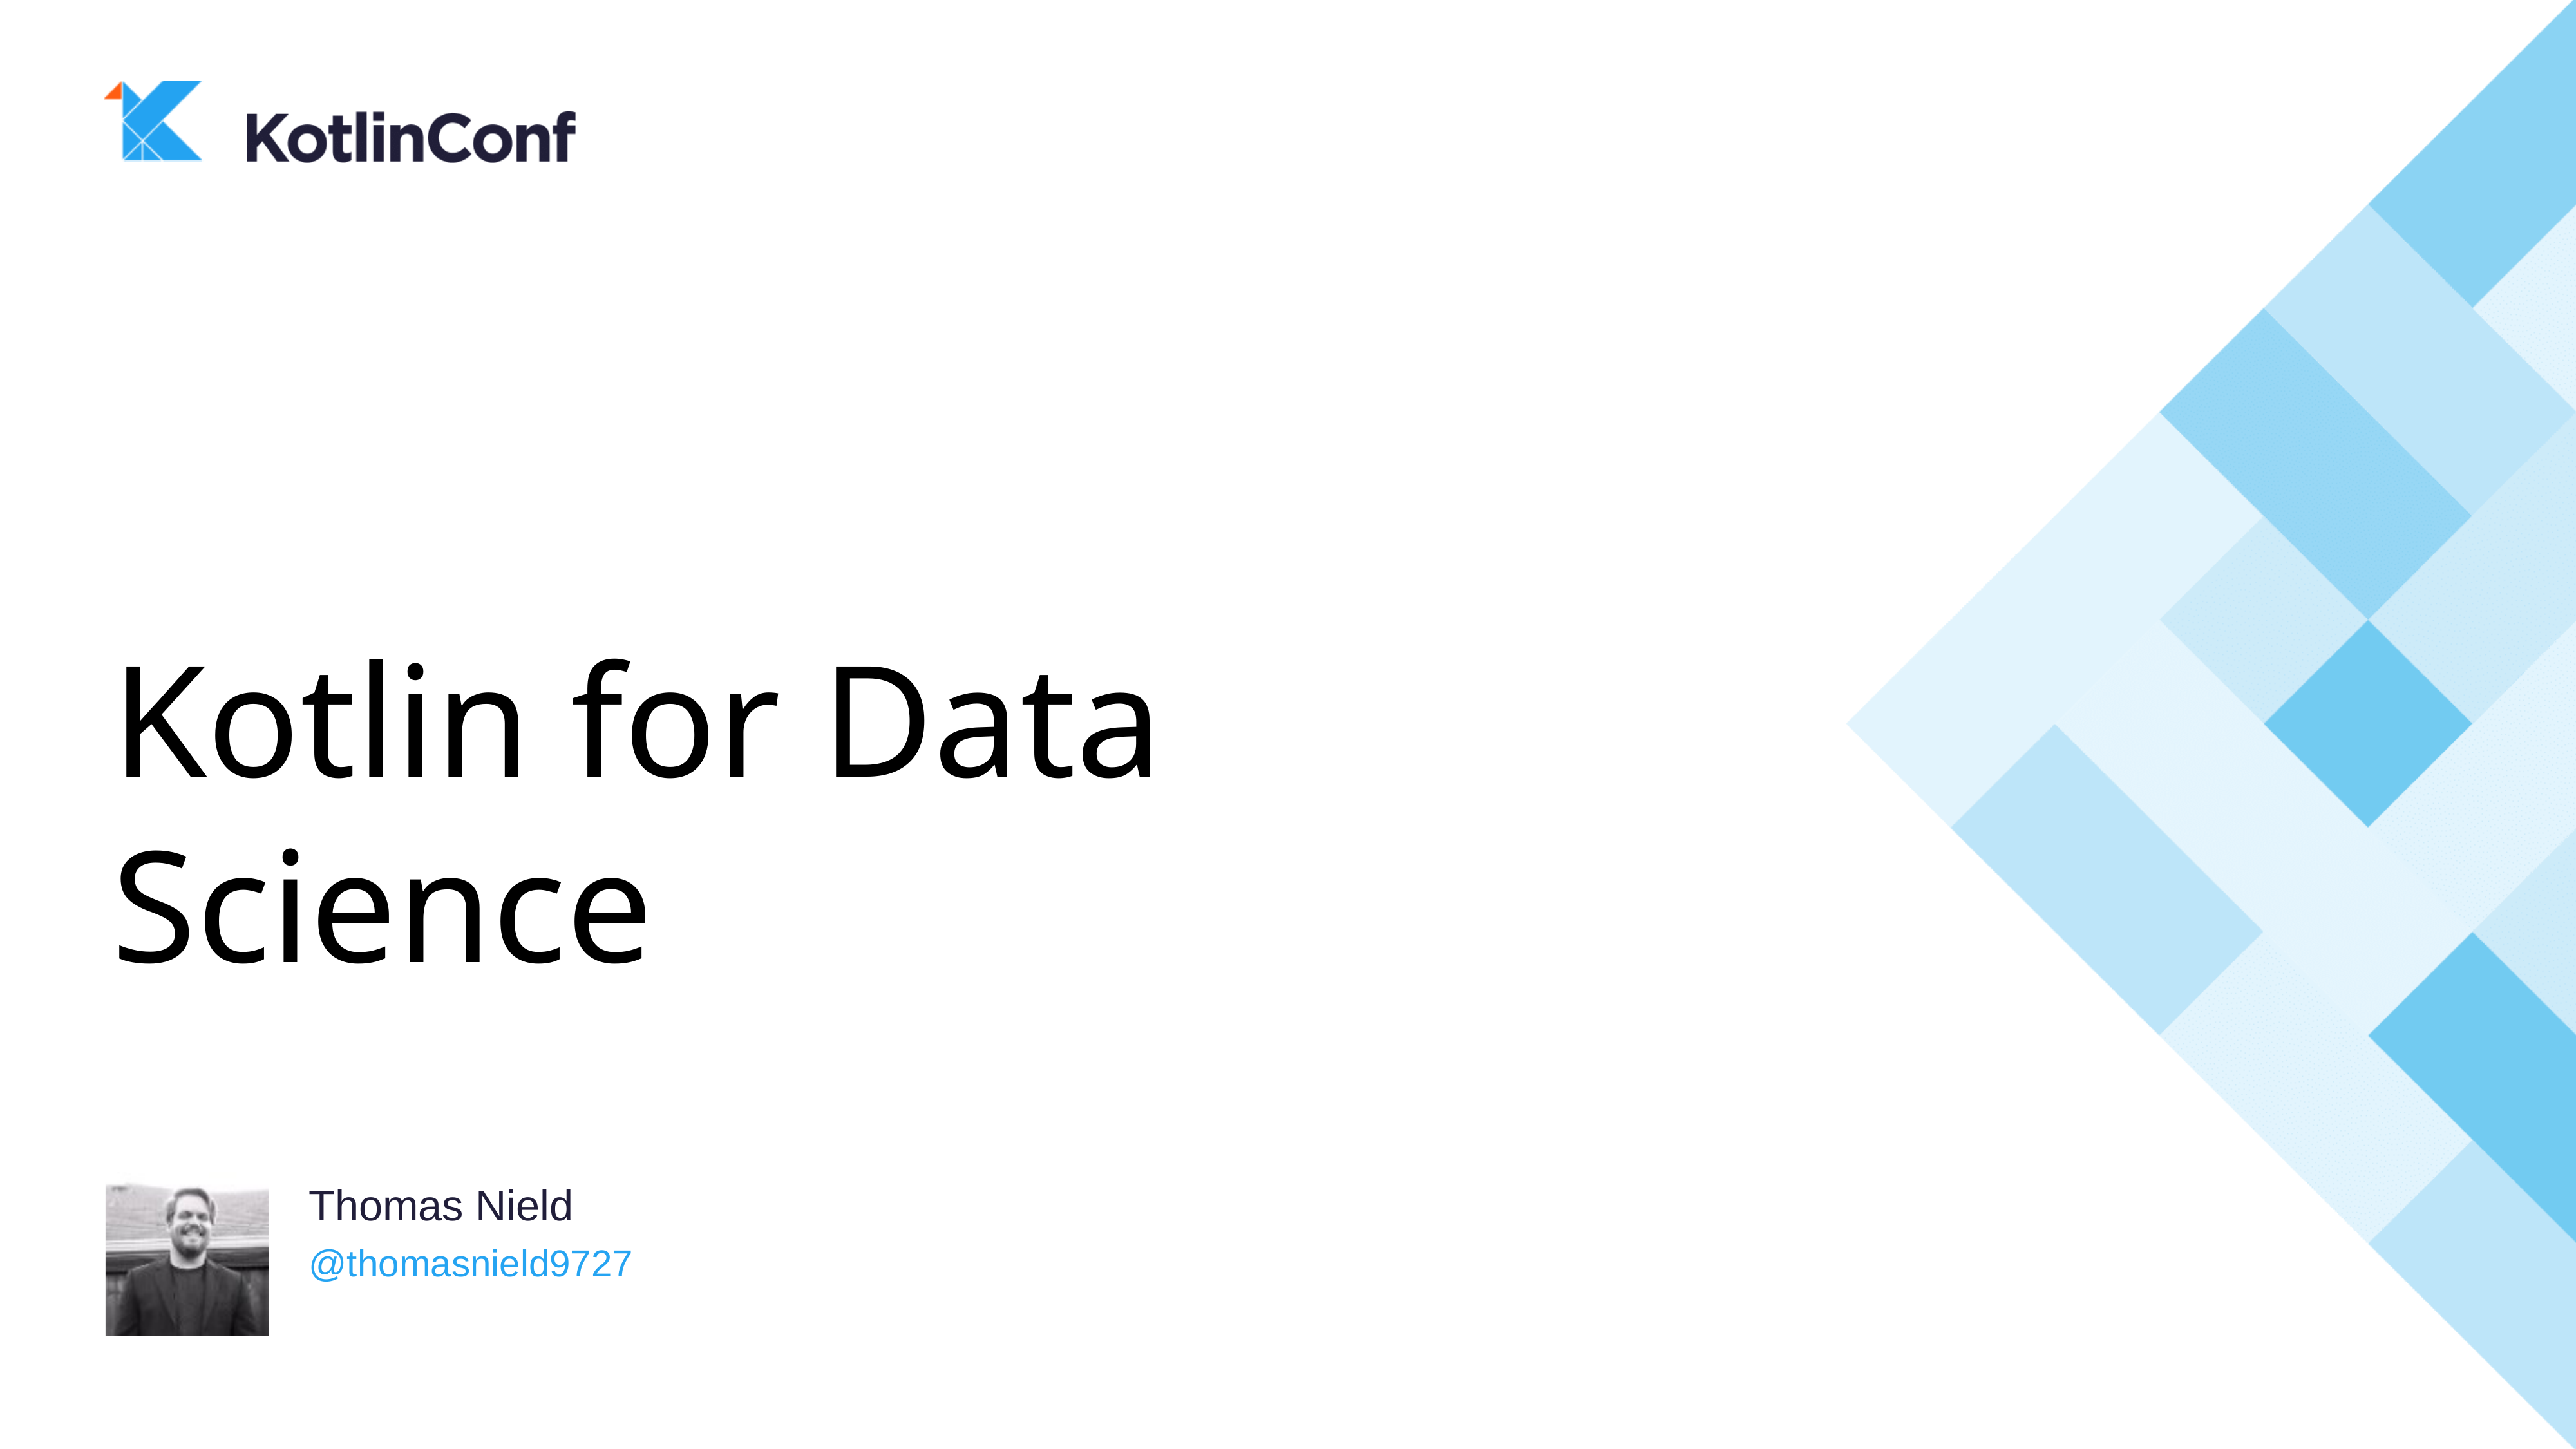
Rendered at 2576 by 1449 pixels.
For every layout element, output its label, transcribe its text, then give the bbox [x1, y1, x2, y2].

list @thomasnield9727 [303, 1242, 985, 1348]
list Thomas Nield [303, 1182, 851, 1272]
picture [1846, 0, 2576, 1449]
picture [247, 111, 576, 163]
picture [104, 80, 204, 162]
picture [105, 1172, 270, 1336]
list Kotlin for Data Science [106, 346, 1681, 999]
